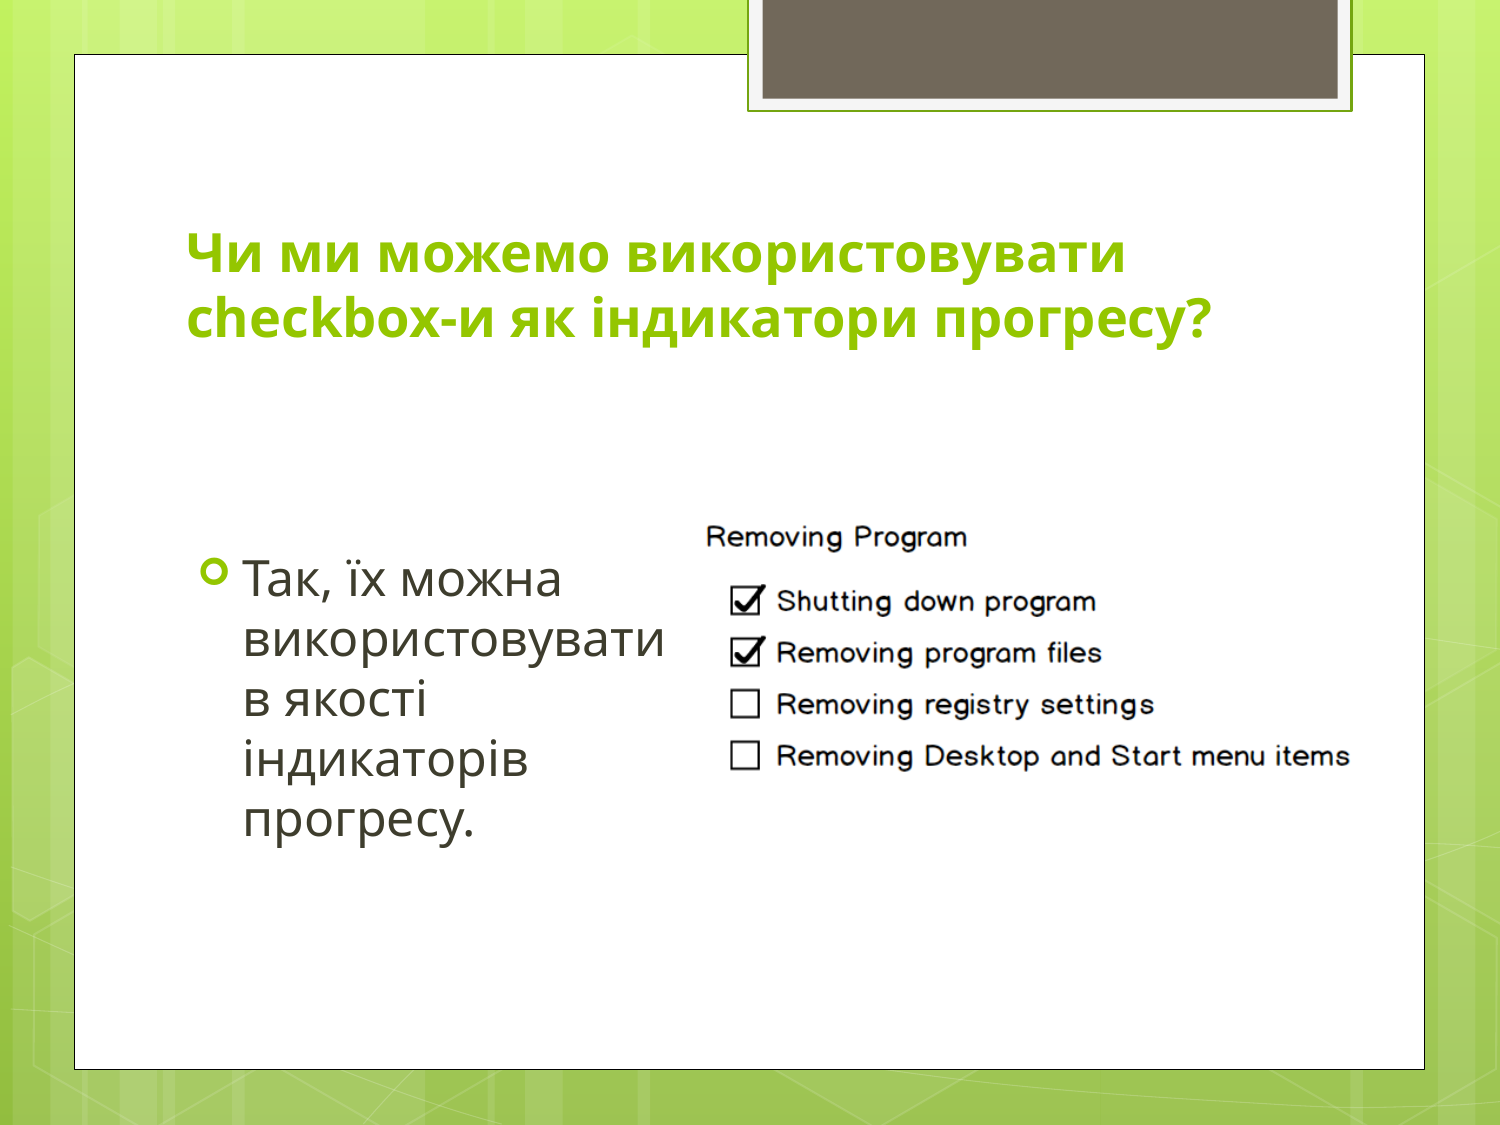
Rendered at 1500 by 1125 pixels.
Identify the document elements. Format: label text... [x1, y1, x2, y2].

title Чи ми можемо використовувати checkbox-и як індикатори прогресу? [171, 168, 1353, 357]
list Так, їх можна використовувати в якості індикаторів прогресу. [171, 538, 703, 957]
picture [667, 508, 1413, 794]
